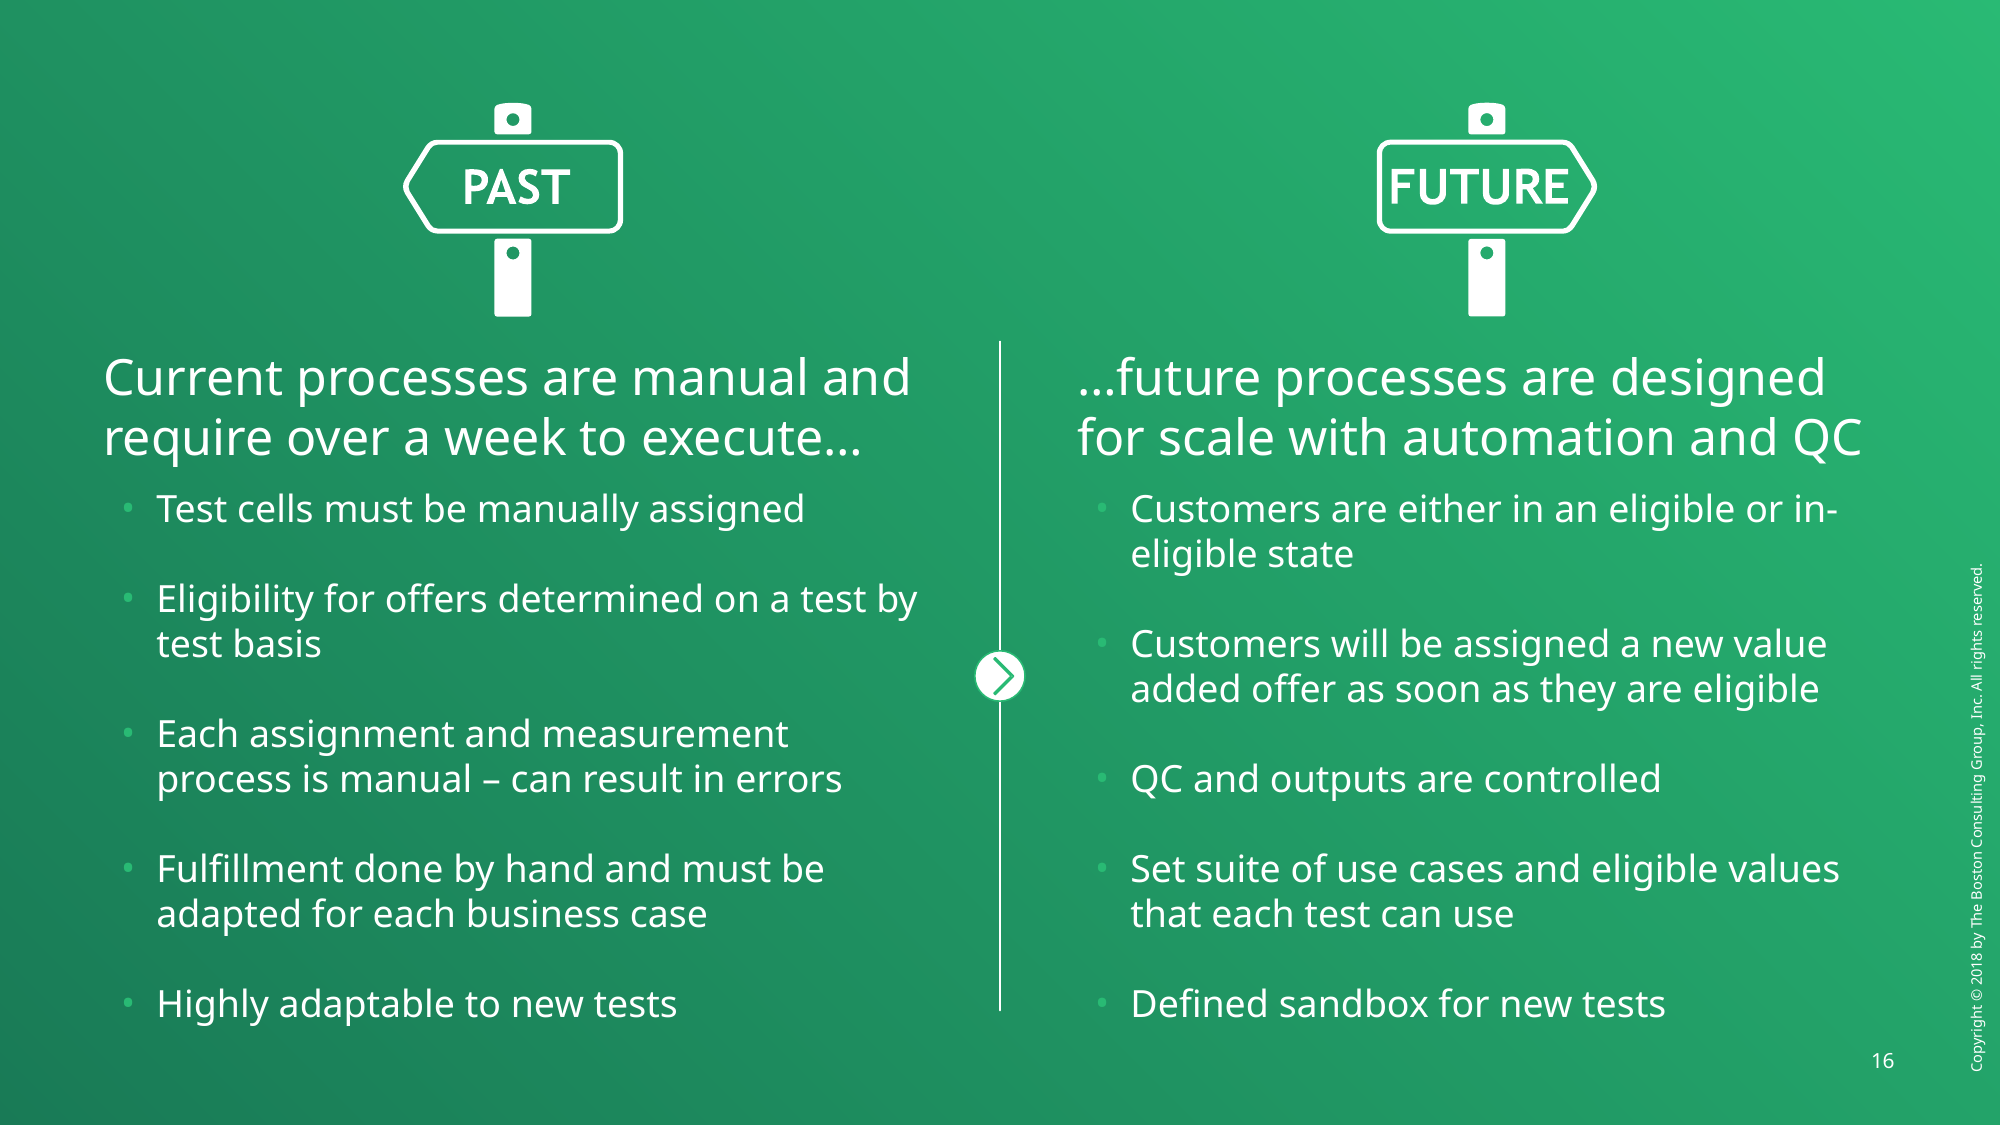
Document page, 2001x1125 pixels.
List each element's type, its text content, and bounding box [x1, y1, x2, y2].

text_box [974, 341, 1026, 1011]
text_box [1351, 74, 1623, 345]
text_box Current processes are manual and require over a week to execute… [103, 340, 923, 466]
text_box …future processes are designed for scale with automation and QC [1077, 340, 1897, 466]
text_box Test cells must be manually assigned Eligibility for offers determined on a test by test basis Each assignment and measurement process is manual – can result in errors Fulfillment done by hand and must be adapted for each business case Highly adaptable to new tests [103, 484, 923, 963]
text_box Customers are either in an eligible or in-eligible state Customers will be assigned a new value added offer as soon as they are eligible QC and outputs are controlled Set suite of use cases and eligible values that each test can use Defined sandbox for new tests [1077, 484, 1897, 963]
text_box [377, 74, 648, 345]
